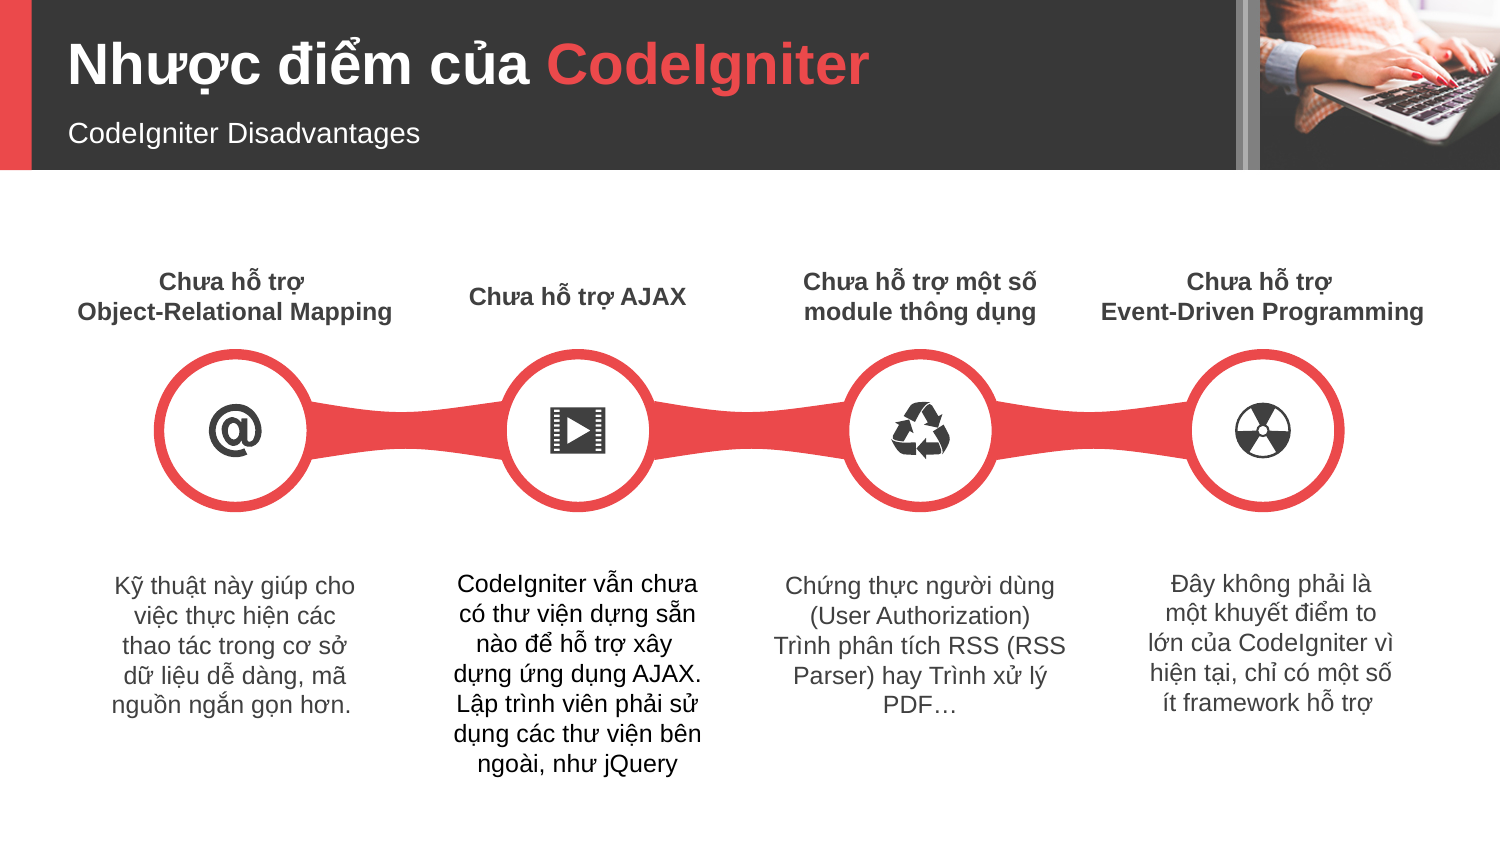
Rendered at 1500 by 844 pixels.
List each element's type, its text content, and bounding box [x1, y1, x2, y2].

text_box [1191, 352, 1342, 510]
text_box Chưa hỗ trợ Event-Driven Programming [1067, 257, 1459, 333]
list CodeIgniter Disadvantages [53, 108, 1235, 156]
text_box [505, 352, 652, 510]
picture [0, 0, 1500, 844]
text_box [652, 398, 852, 463]
text_box Đây không phải là một khuyết điểm to lớn của CodeIgniter vì hiện tại, chỉ có một số ít framework hỗ trợ [1132, 559, 1411, 725]
text_box Chưa hỗ trợ một số module thông dụng [784, 257, 1057, 333]
list Nhược điểm của CodeIgniter [53, 13, 1235, 108]
text_box Chưa hỗ trợ AJAX [442, 272, 714, 318]
text_box [306, 398, 506, 463]
text_box [849, 352, 994, 510]
text_box Kỹ thuật này giúp cho việc thực hiện các thao tác trong cơ sở dữ liệu dễ dàng, mã nguồn ngắn gọn hơn. [95, 561, 375, 727]
text_box [994, 398, 1194, 463]
text_box CodeIgniter vẫn chưa có thư viện dựng sẵn nào để hỗ trợ xây dựng ứng dụng AJAX. Lập trình viên phải sử dụng các thư viện bên ngoài, như jQuery [438, 560, 718, 785]
text_box [1232, 400, 1293, 461]
text_box [548, 405, 608, 456]
text_box Chứng thực người dùng (User Authorization) Trình phân tích RSS (RSS Parser) hay Trình xử lý PDF… [748, 561, 1093, 727]
text_box [889, 399, 952, 462]
text_box [156, 352, 308, 510]
text_box [206, 401, 264, 460]
text_box Chưa hỗ trợ Object-Relational Mapping [51, 257, 420, 333]
